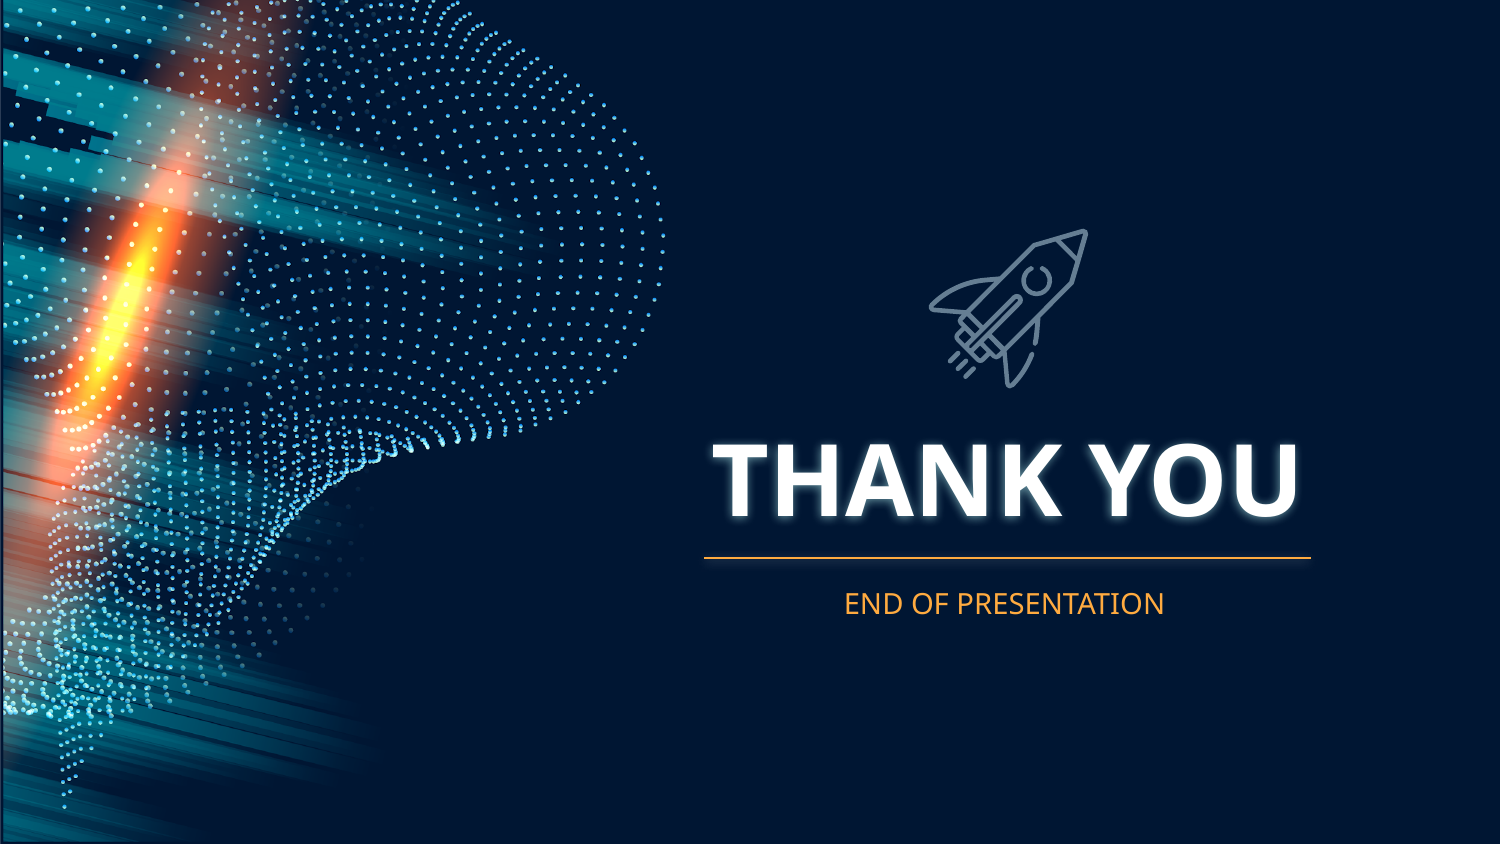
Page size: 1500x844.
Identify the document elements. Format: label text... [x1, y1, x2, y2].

title THANK YOU [609, 445, 1407, 552]
picture [0, 0, 1500, 844]
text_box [926, 228, 1090, 389]
subtitle END OF PRESENTATION [681, 570, 1328, 647]
